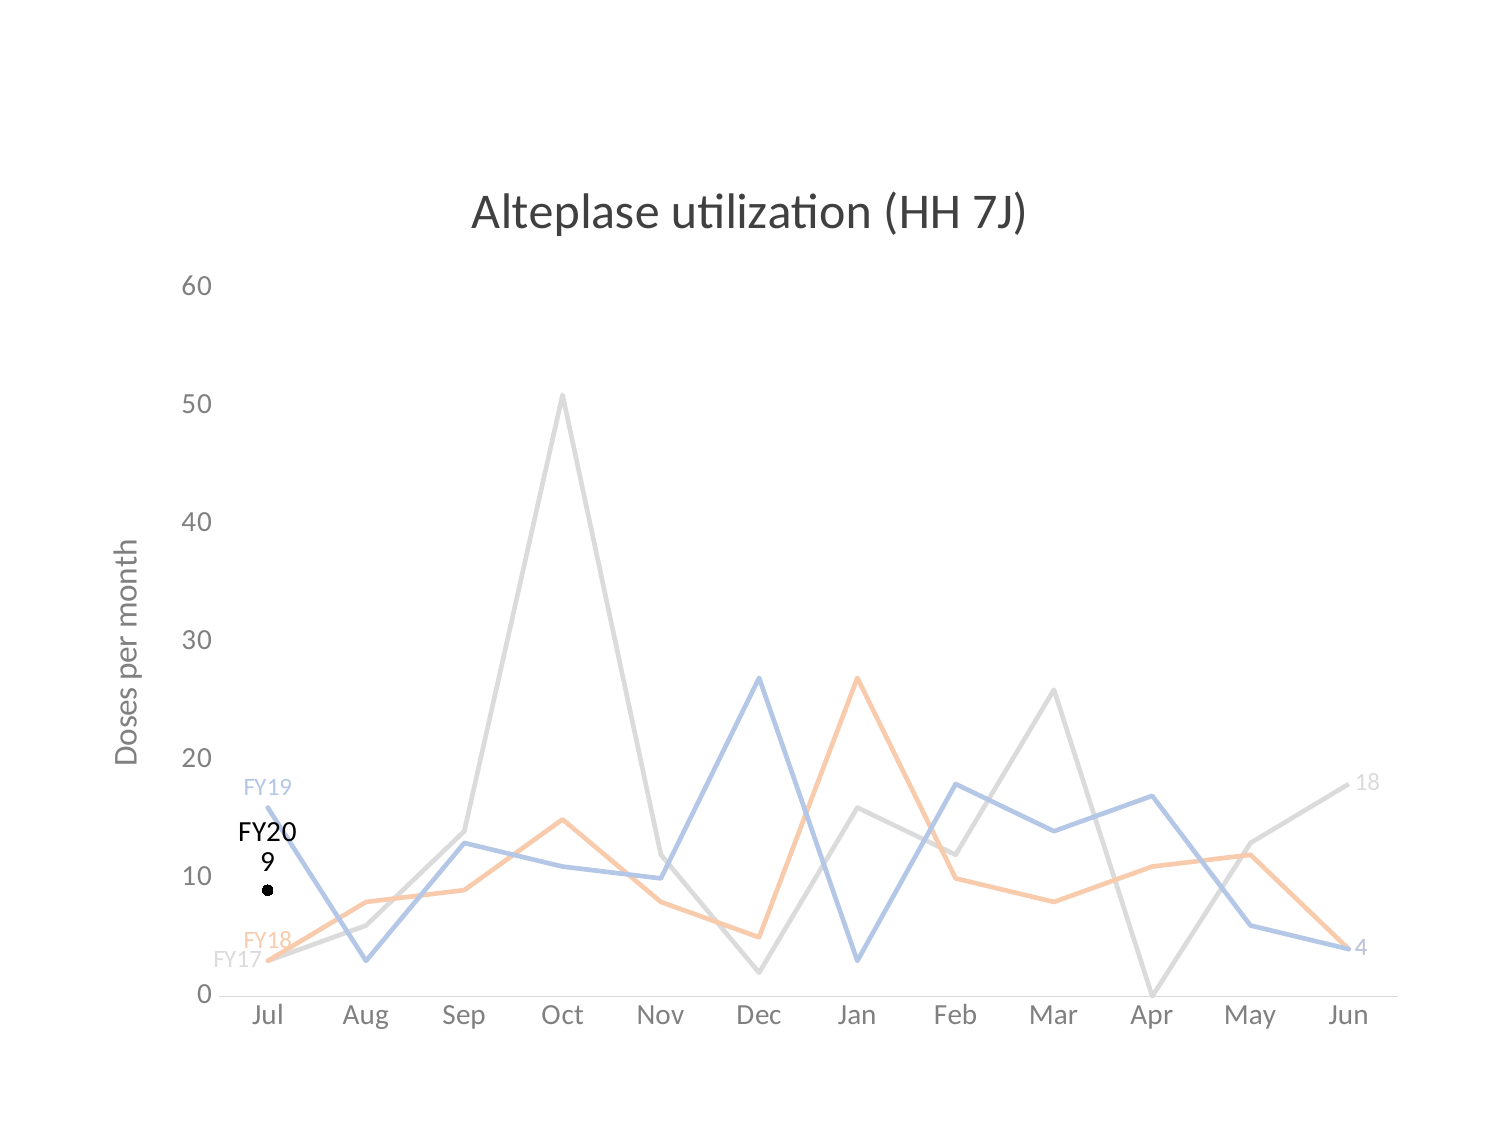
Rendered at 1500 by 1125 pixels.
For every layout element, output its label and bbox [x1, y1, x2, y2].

chart [74, 149, 1425, 1050]
